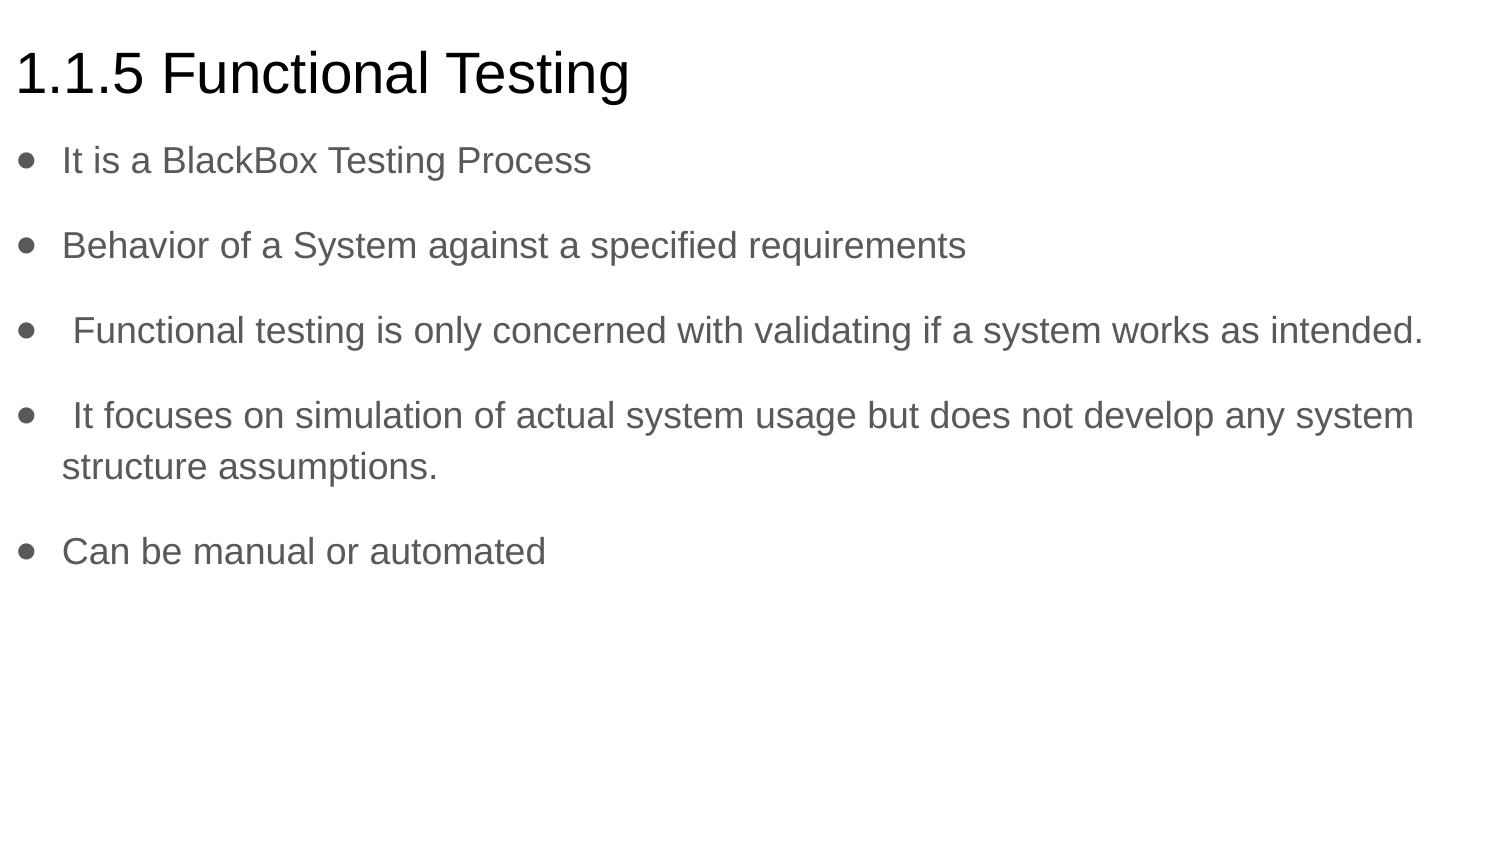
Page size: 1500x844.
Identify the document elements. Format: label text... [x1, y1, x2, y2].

title 1.1.5 Functional Testing [0, 19, 1398, 113]
list It is a BlackBox Testing Process Behavior of a System against a specified requirements Functional testing is only concerned with validating if a system works as intended. It focuses on simulation of actual system usage but does not develop any system structure assumptions. Can be manual or automated [0, 113, 1449, 750]
